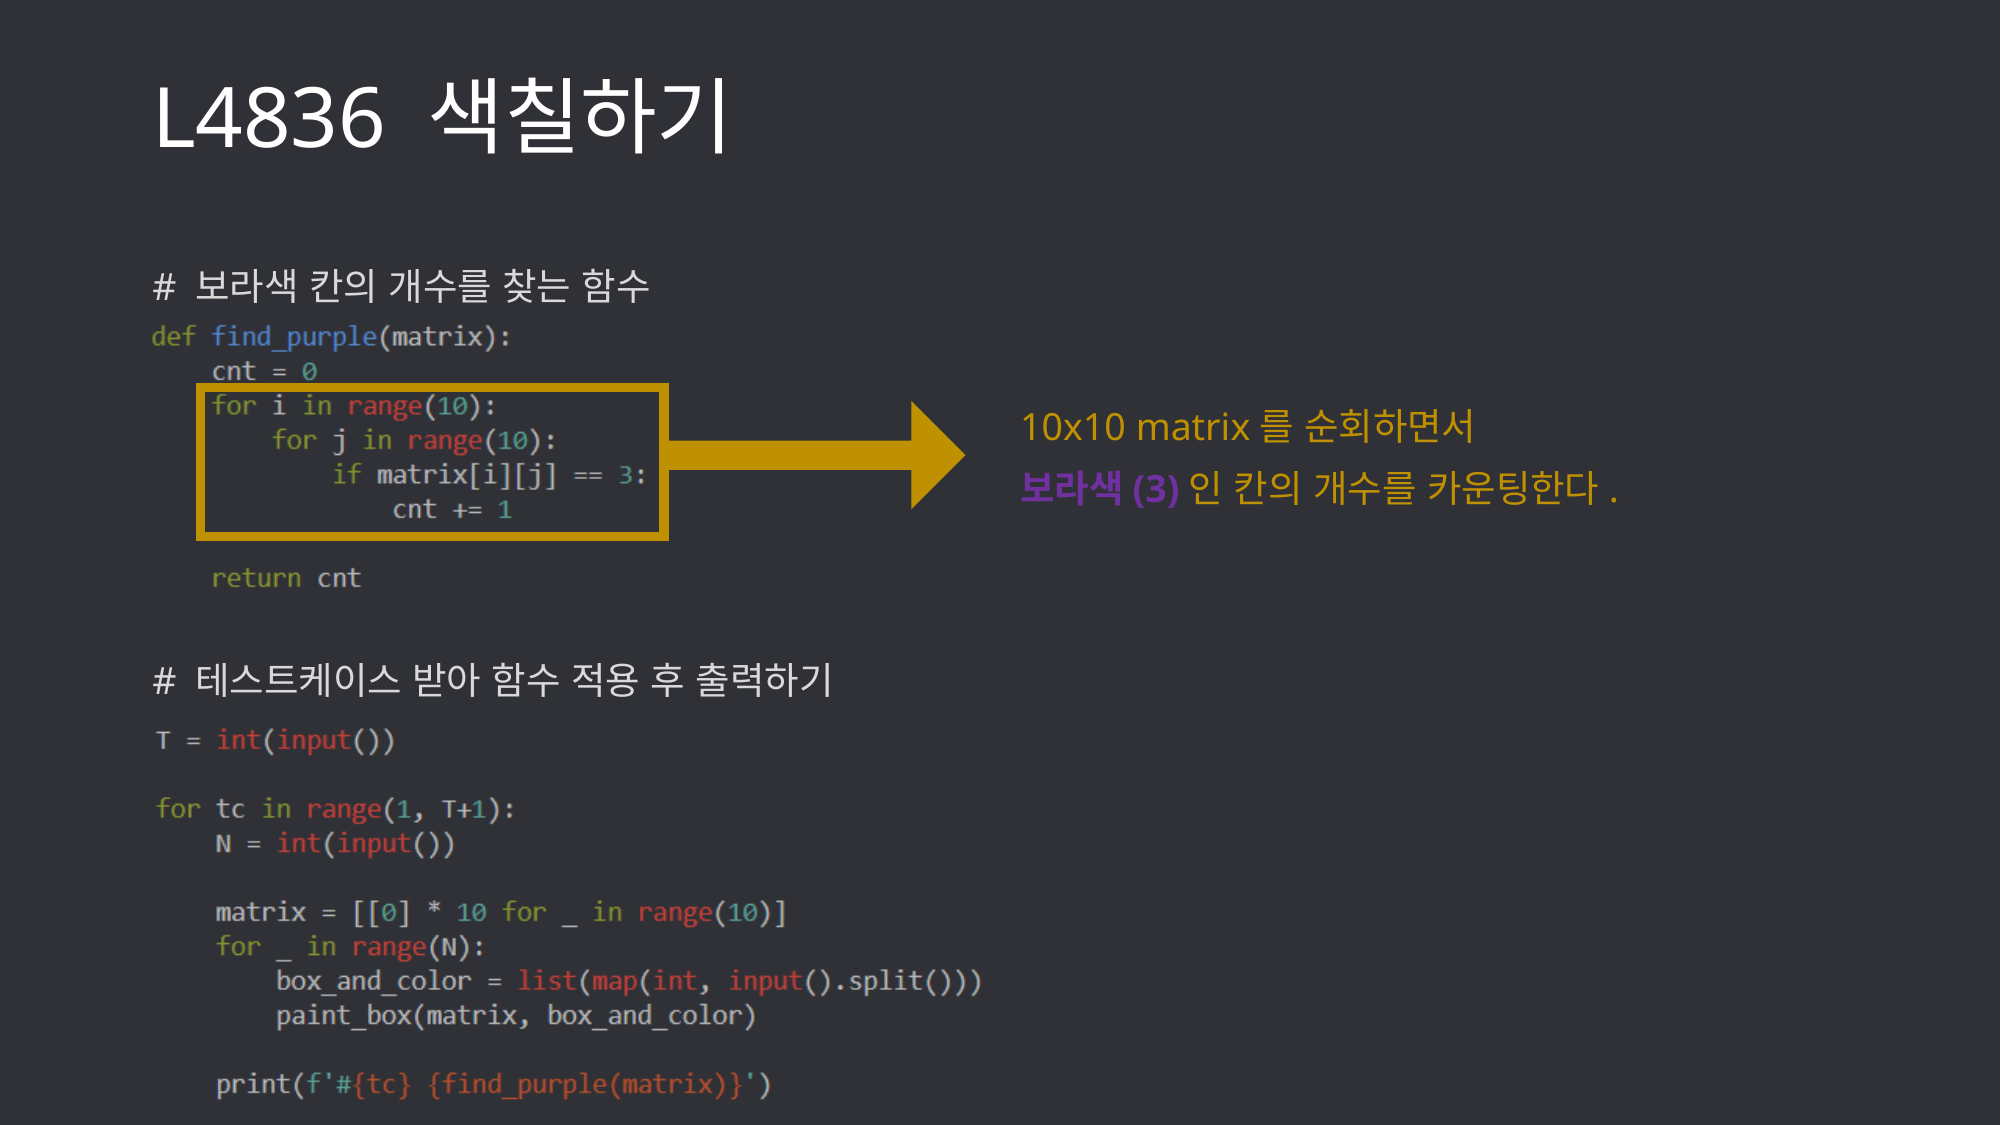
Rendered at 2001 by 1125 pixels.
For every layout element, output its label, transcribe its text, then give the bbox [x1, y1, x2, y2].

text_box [137, 255, 765, 606]
text_box 10x10 matrix를 순회하면서 보라색(3)인 칸의 개수를 카운팅한다. [1005, 395, 1634, 579]
title L4836 색칠하기 [137, 59, 1863, 182]
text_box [137, 649, 994, 1112]
text_box [765, 401, 966, 510]
